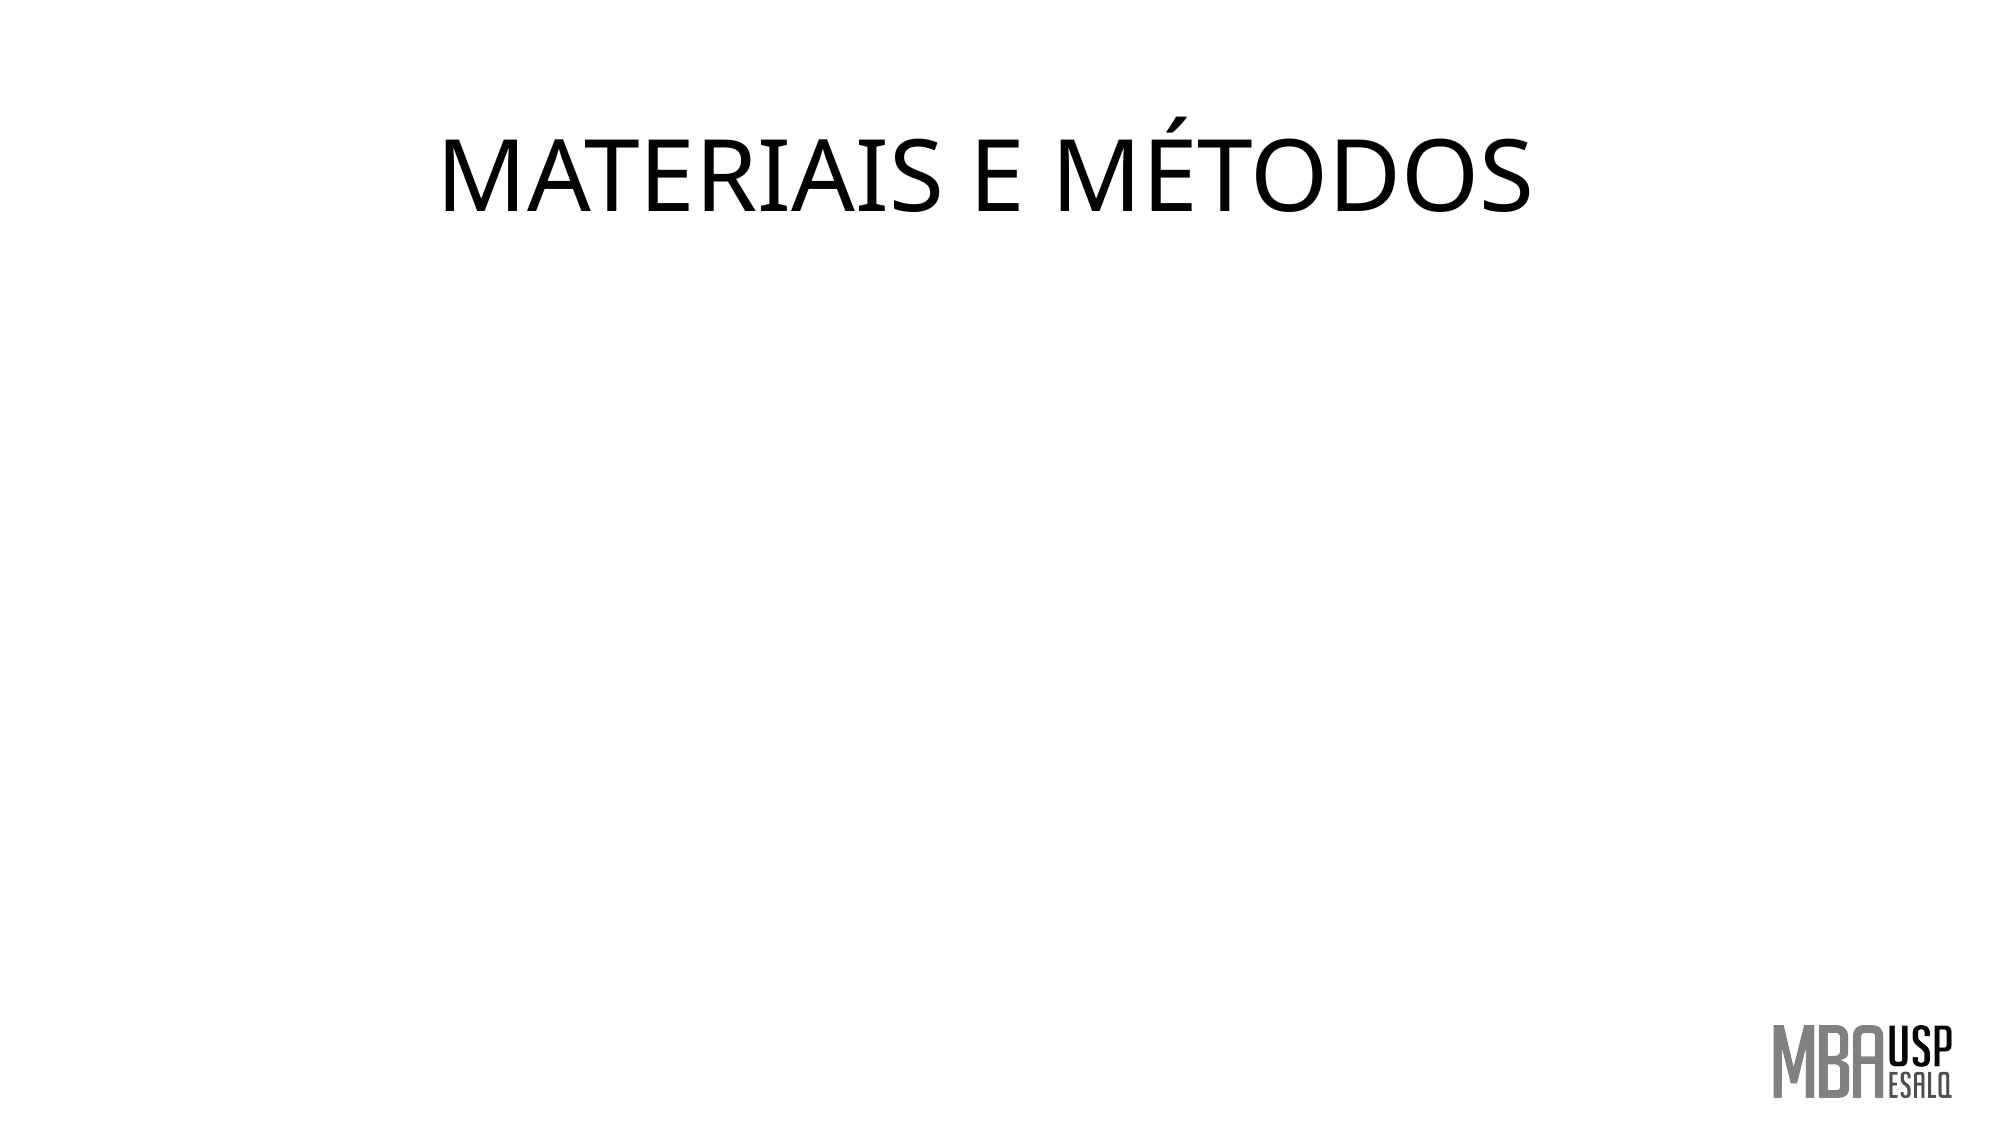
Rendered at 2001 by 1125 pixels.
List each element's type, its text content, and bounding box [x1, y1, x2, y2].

text_box MATERIAIS E MÉTODOS [421, 103, 1580, 239]
picture [1765, 1021, 1960, 1102]
